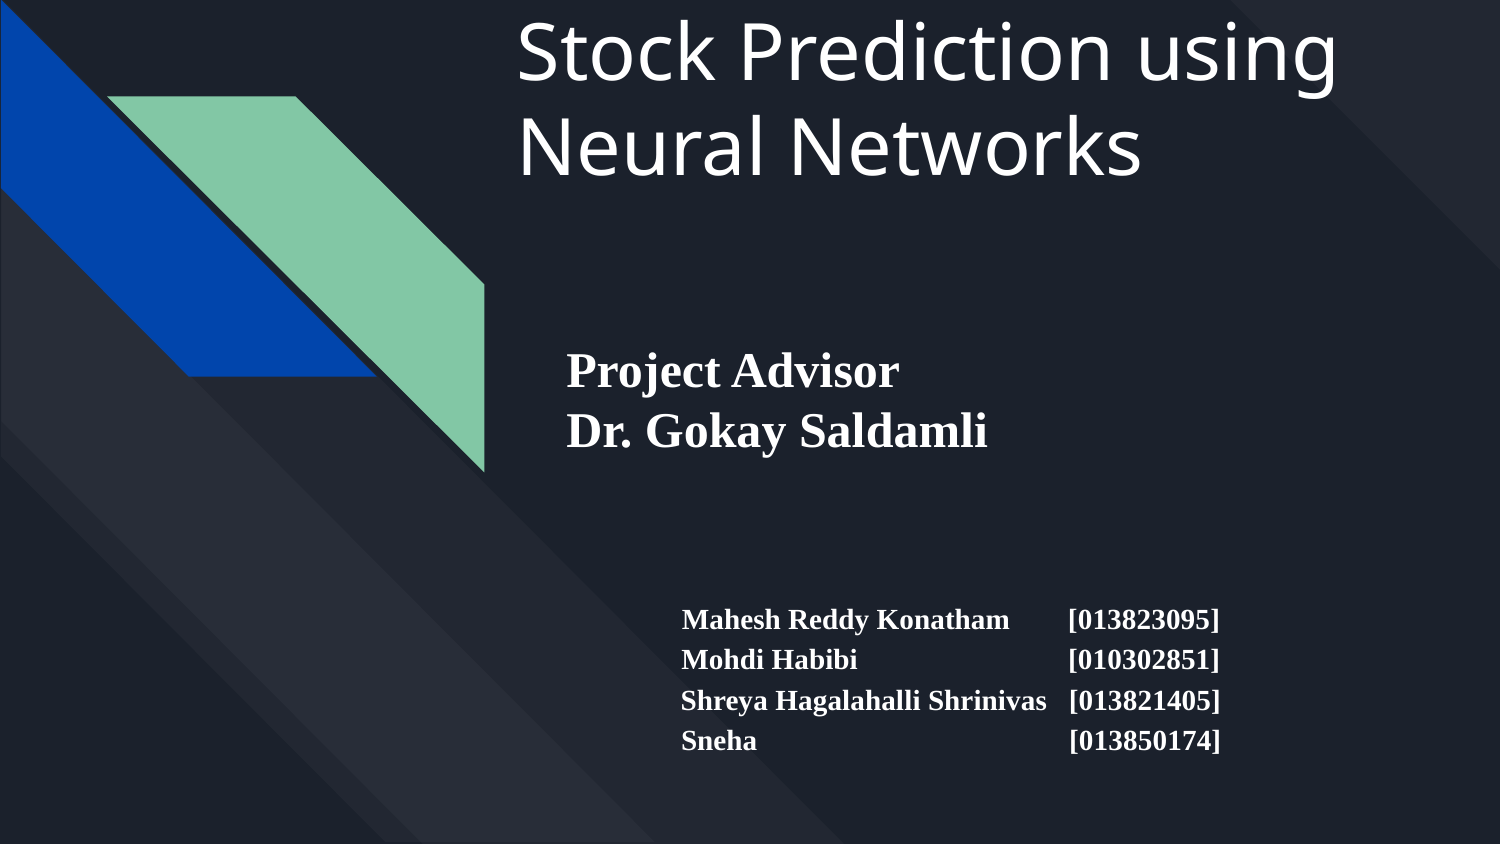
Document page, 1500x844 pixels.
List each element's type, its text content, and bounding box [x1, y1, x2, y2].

subtitle Project Advisor Dr. Gokay Saldamli [551, 322, 1468, 453]
title Stock Prediction using Neural Networks [501, 0, 1436, 323]
text_box Mahesh Reddy Konatham [013823095] Mohdi Habibi [010302851] Shreya Hagalahalli Shrinivas [013821405] Sneha [013850174] [421, 580, 1481, 704]
